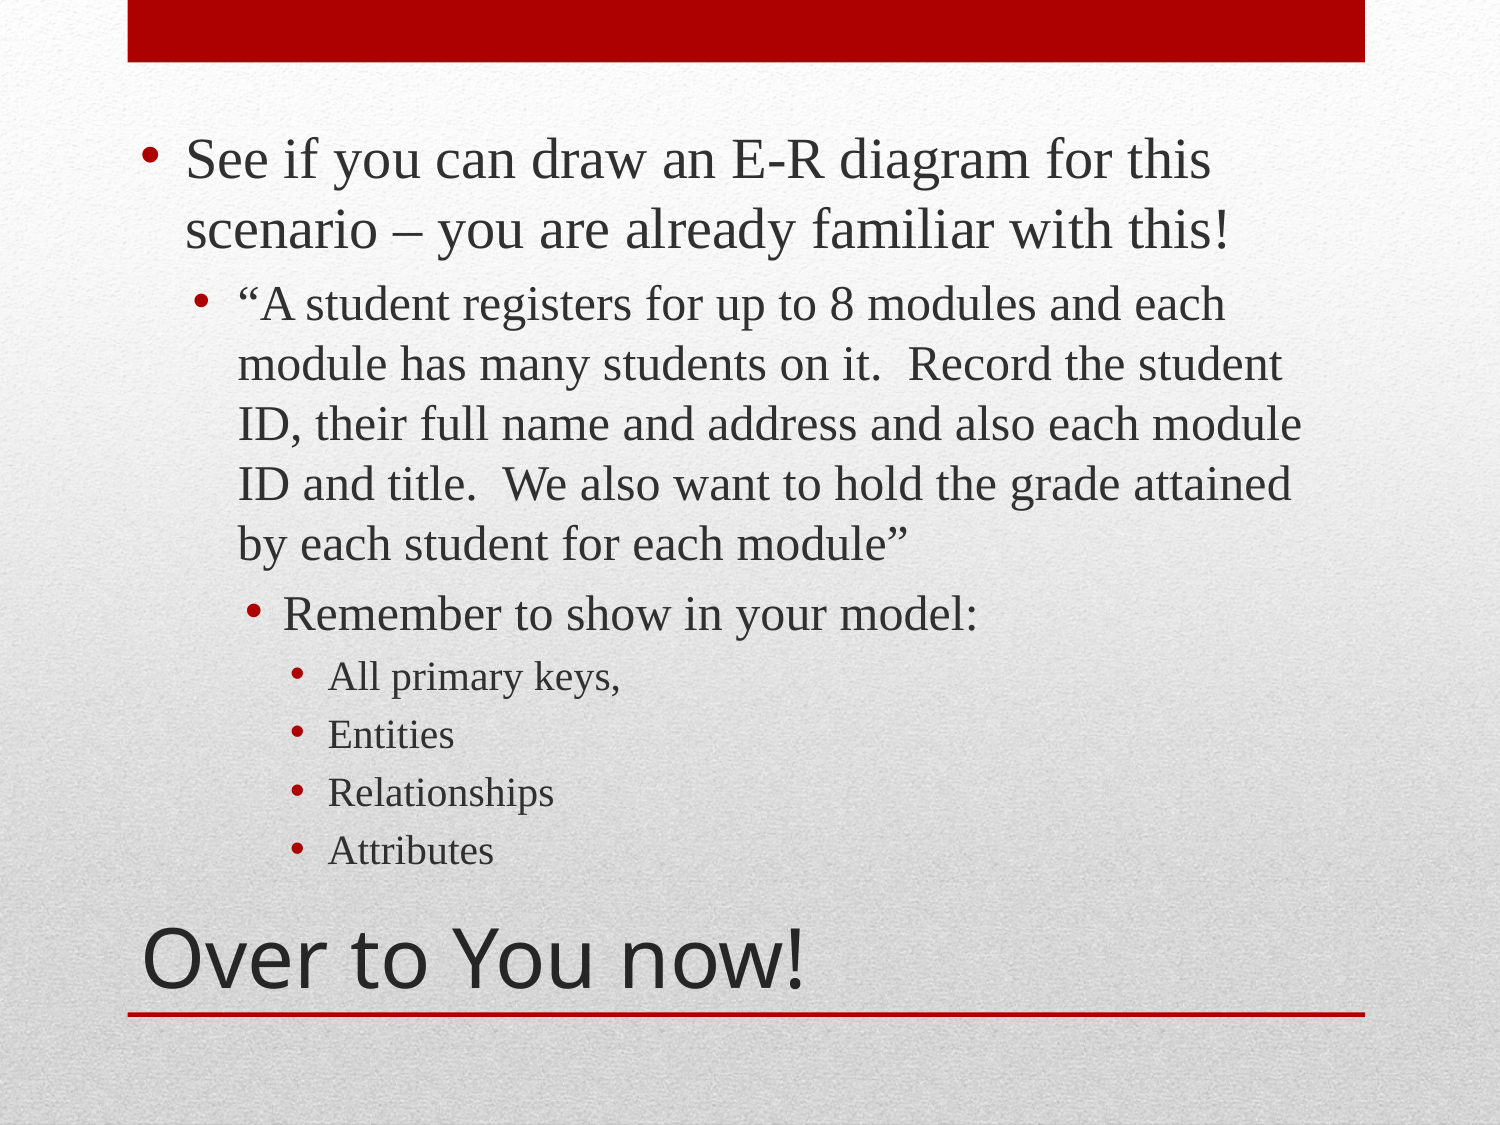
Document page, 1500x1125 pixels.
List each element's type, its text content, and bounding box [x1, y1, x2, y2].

title Over to You now! [125, 750, 1238, 1013]
list See if you can draw an E-R diagram for this scenario – you are already familiar with this! “A student registers for up to 8 modules and each module has many students on it. Record the student ID, their full name and address and also each module ID and title. We also want to hold the grade attained by each student for each module” Remember to show in your model: All primary keys, Entities Relationships Attributes [125, 112, 1363, 750]
